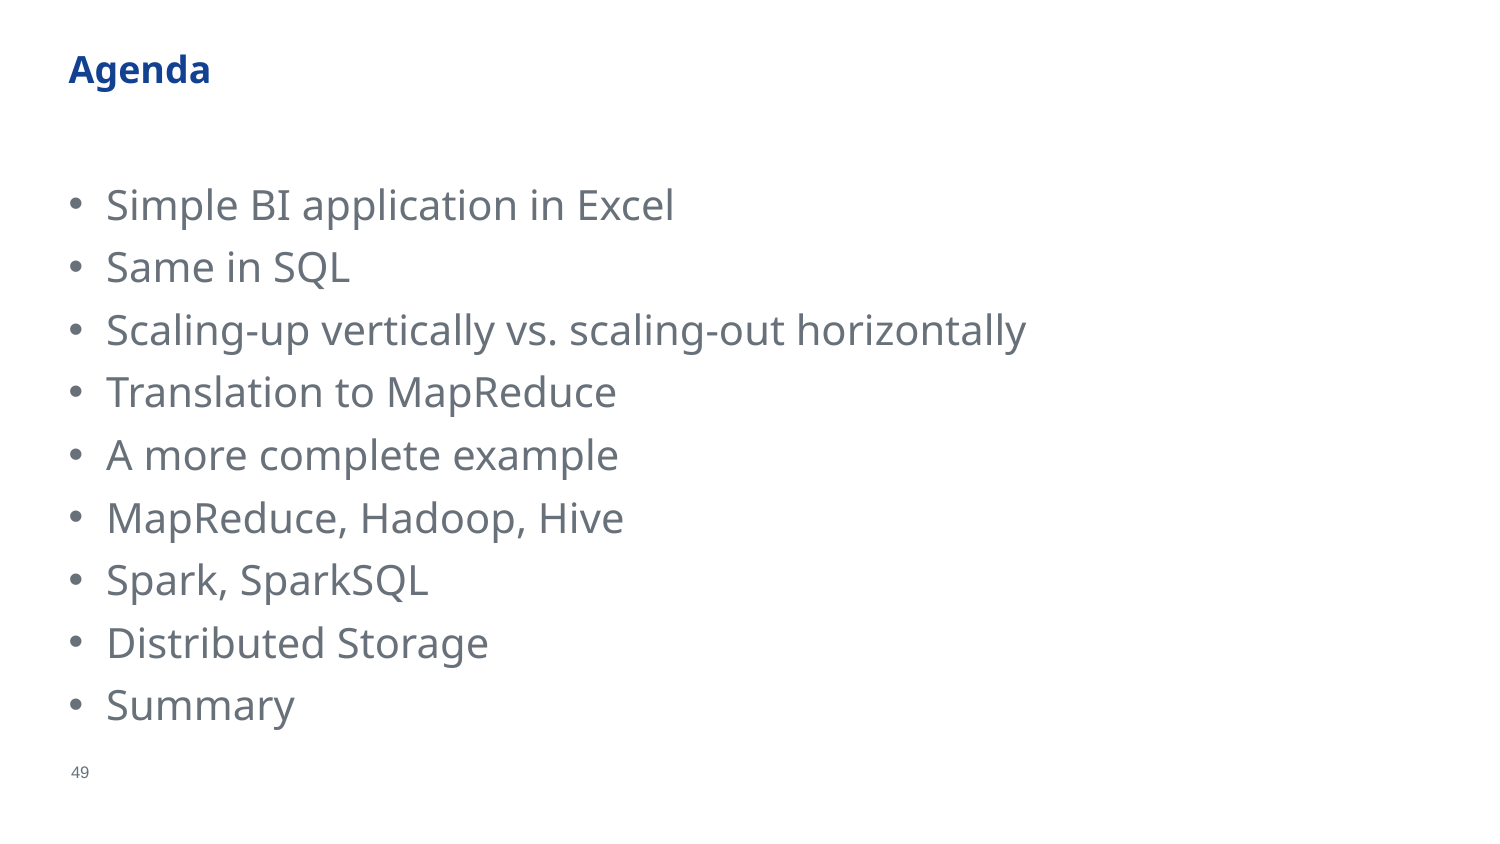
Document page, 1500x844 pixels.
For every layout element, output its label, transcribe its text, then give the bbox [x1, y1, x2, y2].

list Simple BI application in Excel Same in SQL Scaling-up vertically vs. scaling-out horizontally Translation to MapReduce A more complete example MapReduce, Hadoop, Hive Spark, SparkSQL Distributed Storage Summary [68, 178, 1419, 722]
title Agenda [68, 45, 1419, 98]
